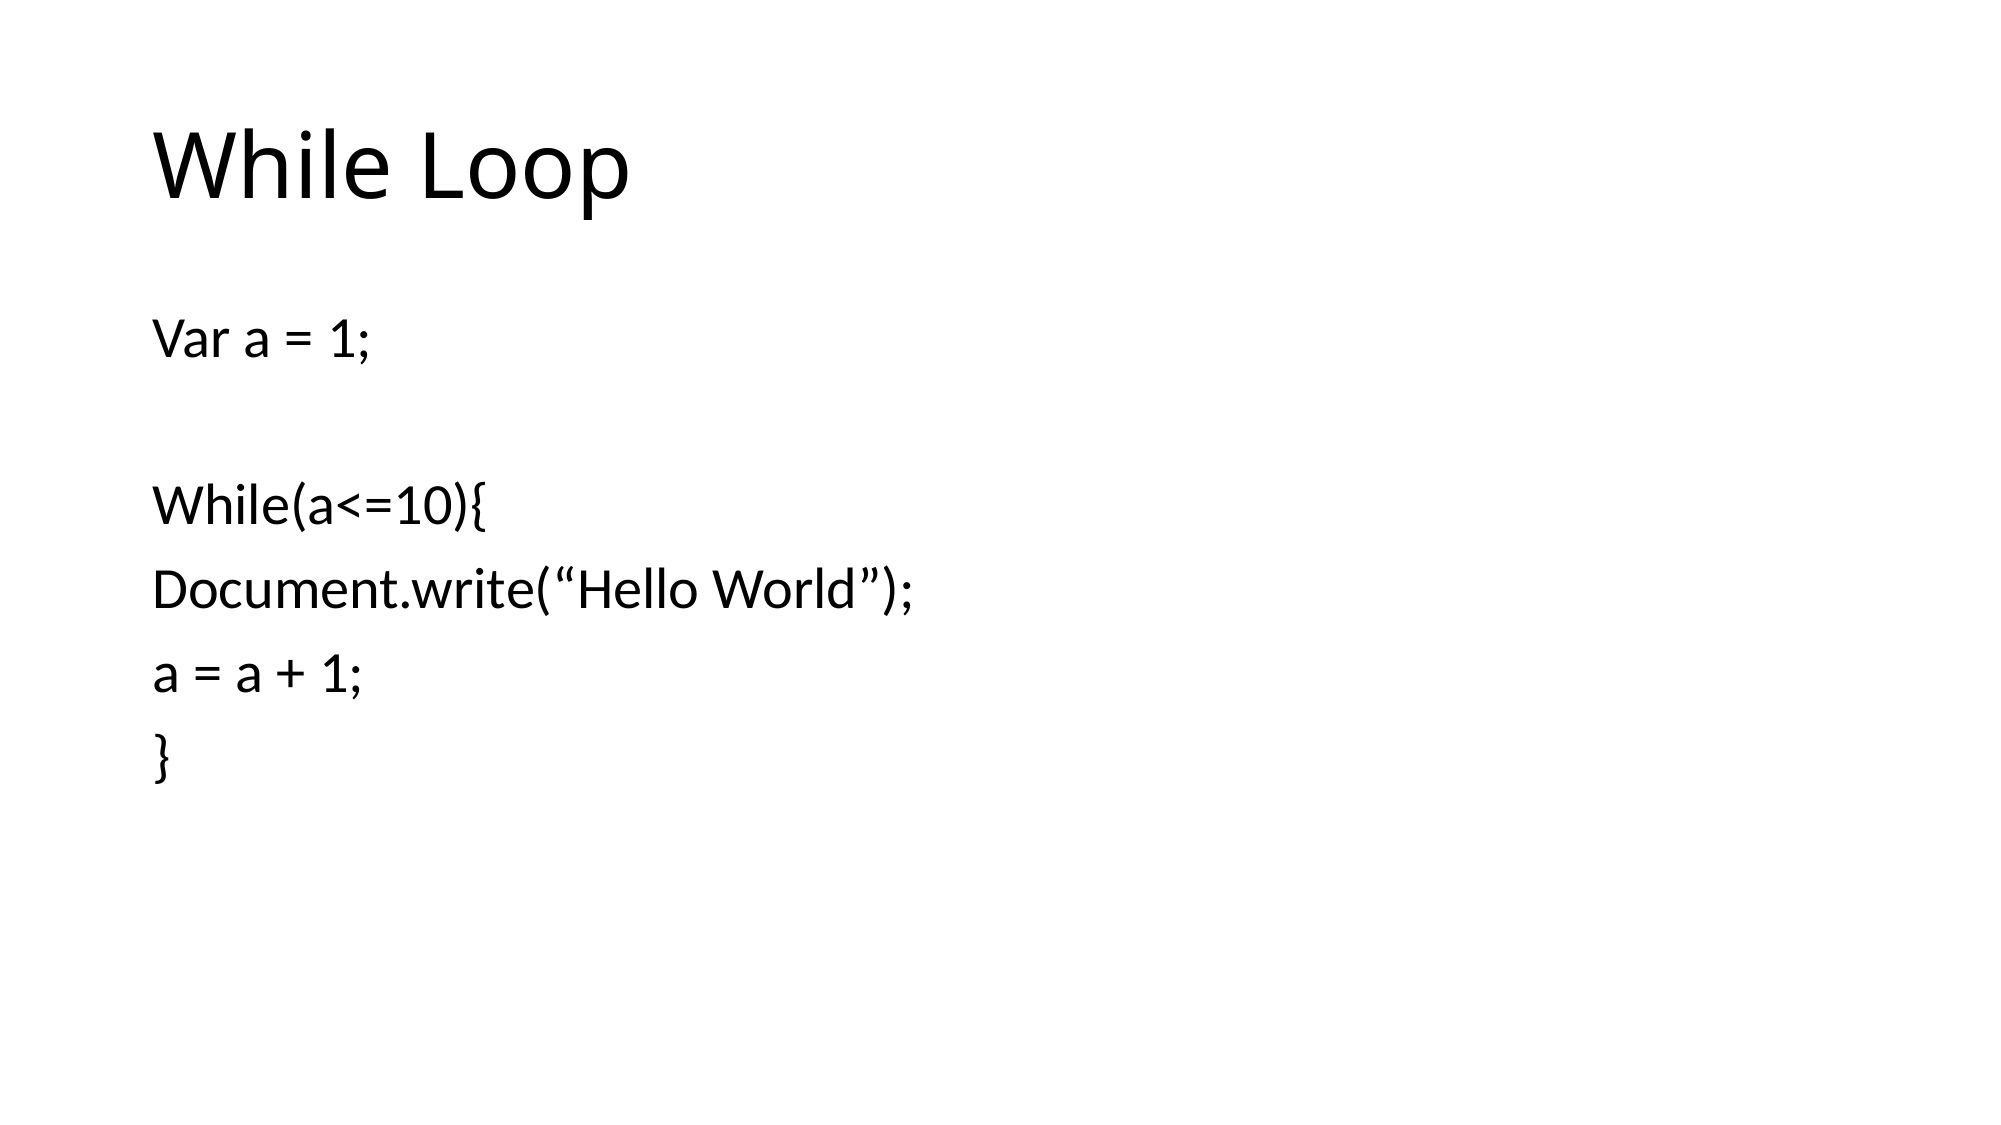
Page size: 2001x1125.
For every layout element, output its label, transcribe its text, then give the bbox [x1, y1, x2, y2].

title While Loop [137, 59, 1863, 278]
list Var a = 1; While(a<=10){ Document.write(“Hello World”); a = a + 1; } [137, 299, 1863, 1014]
